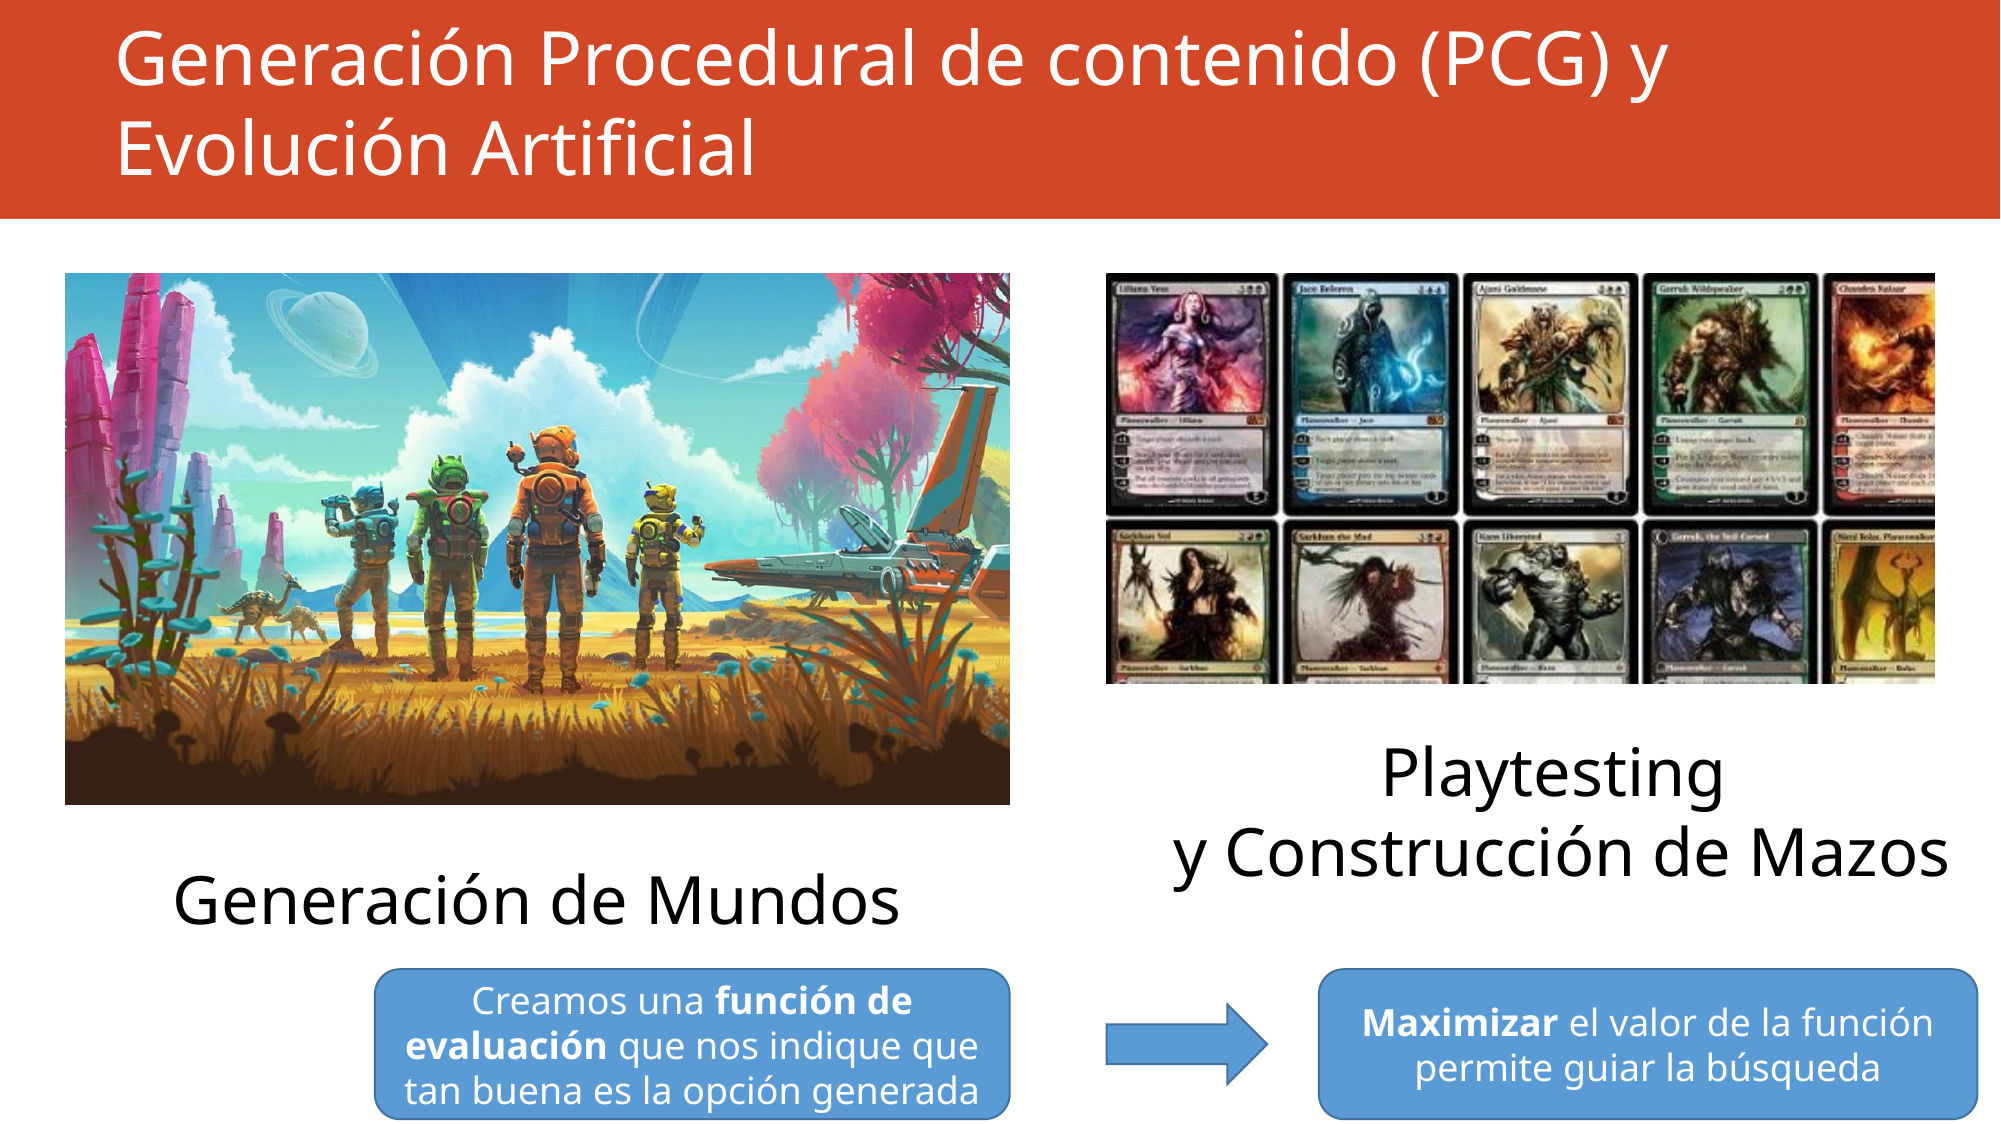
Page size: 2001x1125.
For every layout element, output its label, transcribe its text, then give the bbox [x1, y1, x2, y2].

picture [65, 273, 1010, 805]
title Generación Procedural de contenido (PCG) y Evolución Artificial [99, 0, 1863, 199]
text_box Generación de Mundos [157, 850, 918, 946]
text_box Creamos una función de evaluación que nos indique que tan buena es la opción generada [373, 968, 1011, 1121]
text_box [1105, 1001, 1269, 1087]
text_box Maximizar el valor de la función permite guiar la búsqueda [1317, 968, 1979, 1121]
text_box Playtesting y Construcción de Mazos [1141, 722, 1967, 898]
picture [1106, 273, 1935, 684]
